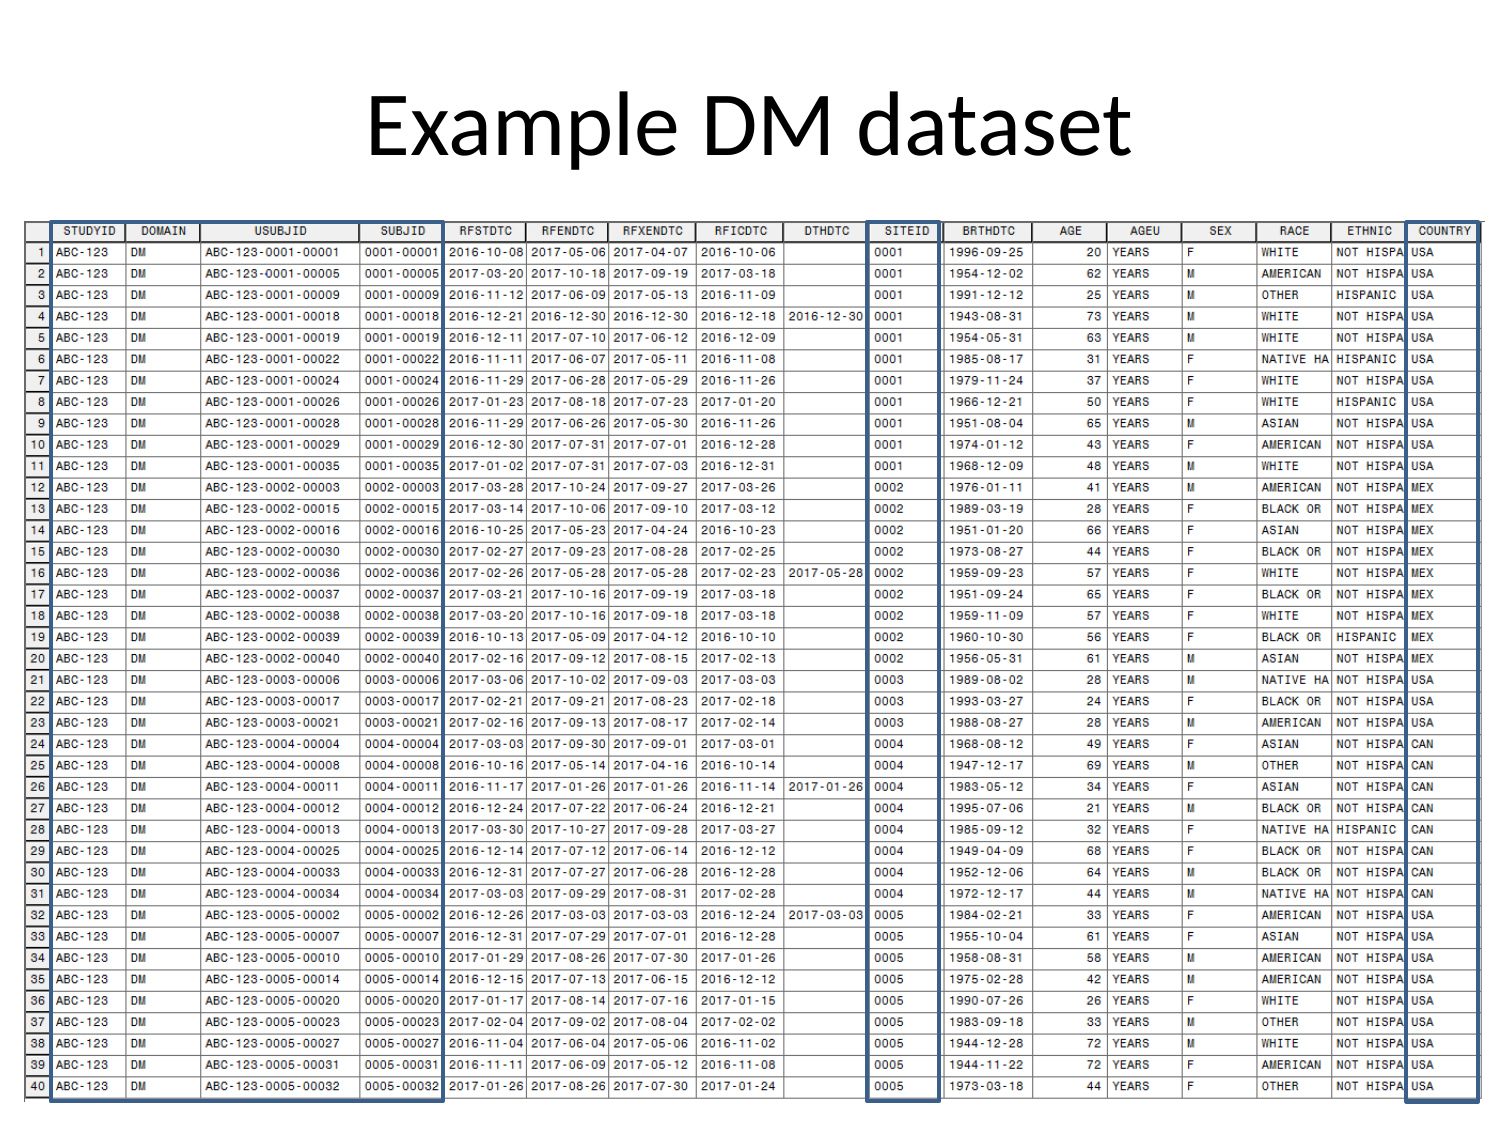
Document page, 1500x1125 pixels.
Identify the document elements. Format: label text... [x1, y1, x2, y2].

picture [24, 221, 1486, 1102]
title Example DM dataset [75, 24, 1425, 213]
